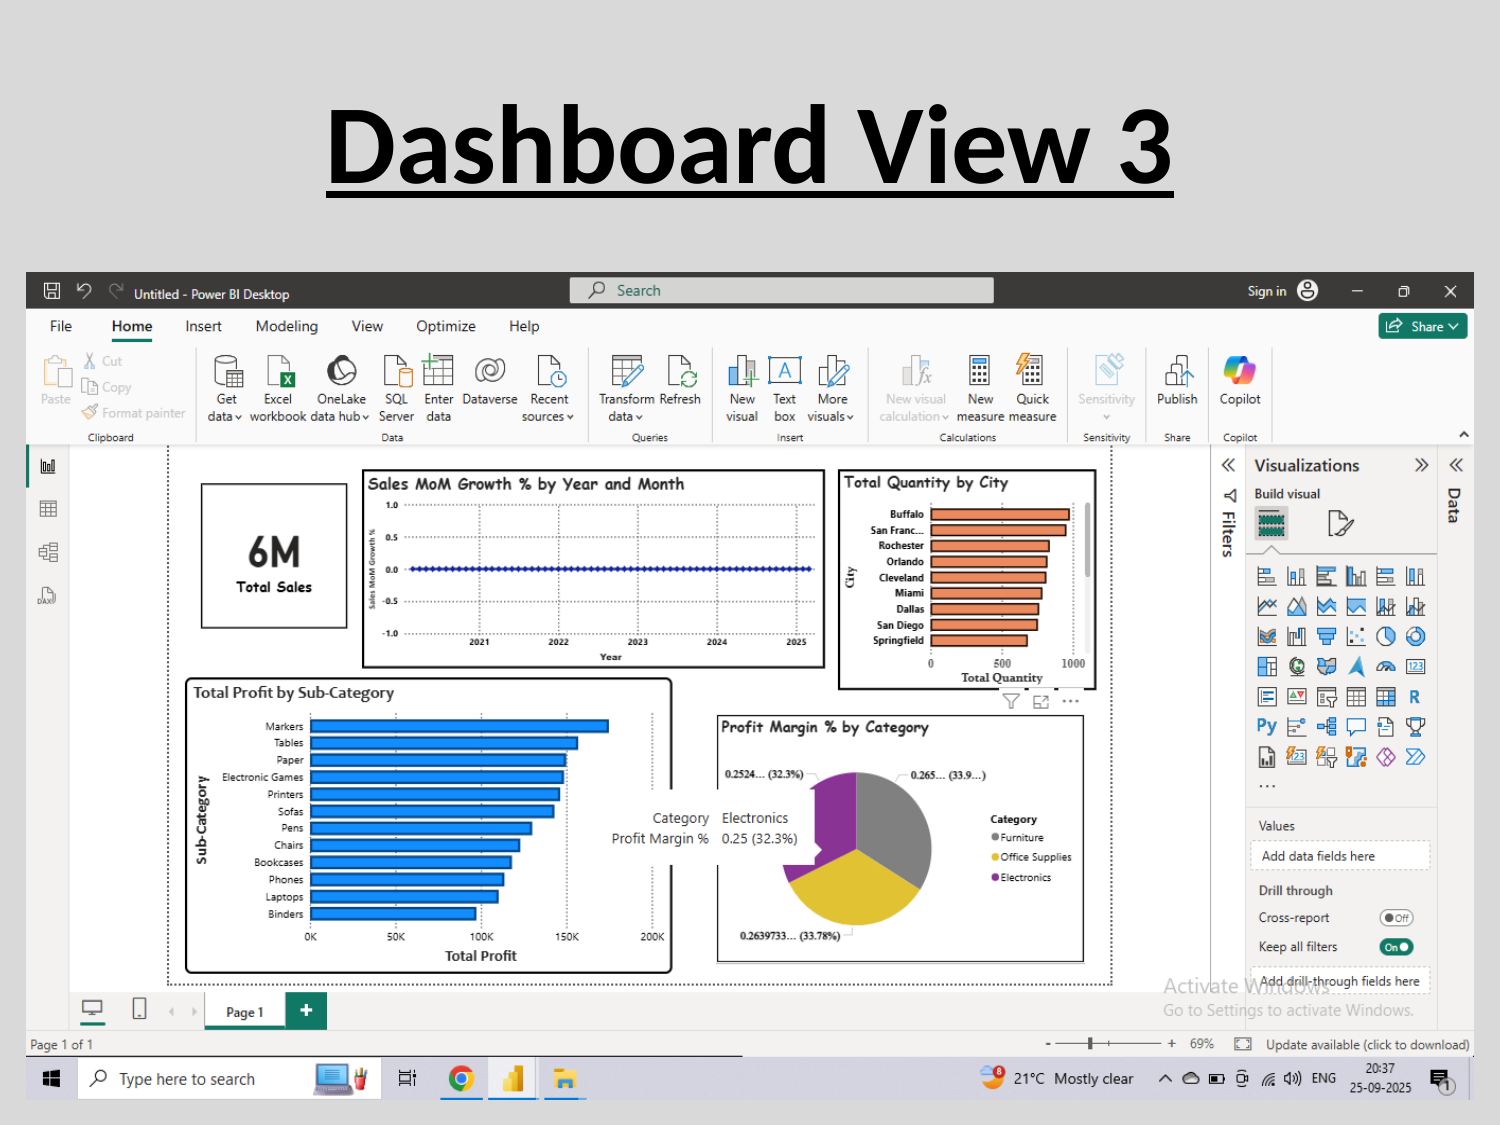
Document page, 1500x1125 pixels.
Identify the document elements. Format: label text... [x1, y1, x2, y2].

picture [26, 272, 1474, 1101]
title Dashboard View 3 [75, 45, 1425, 233]
